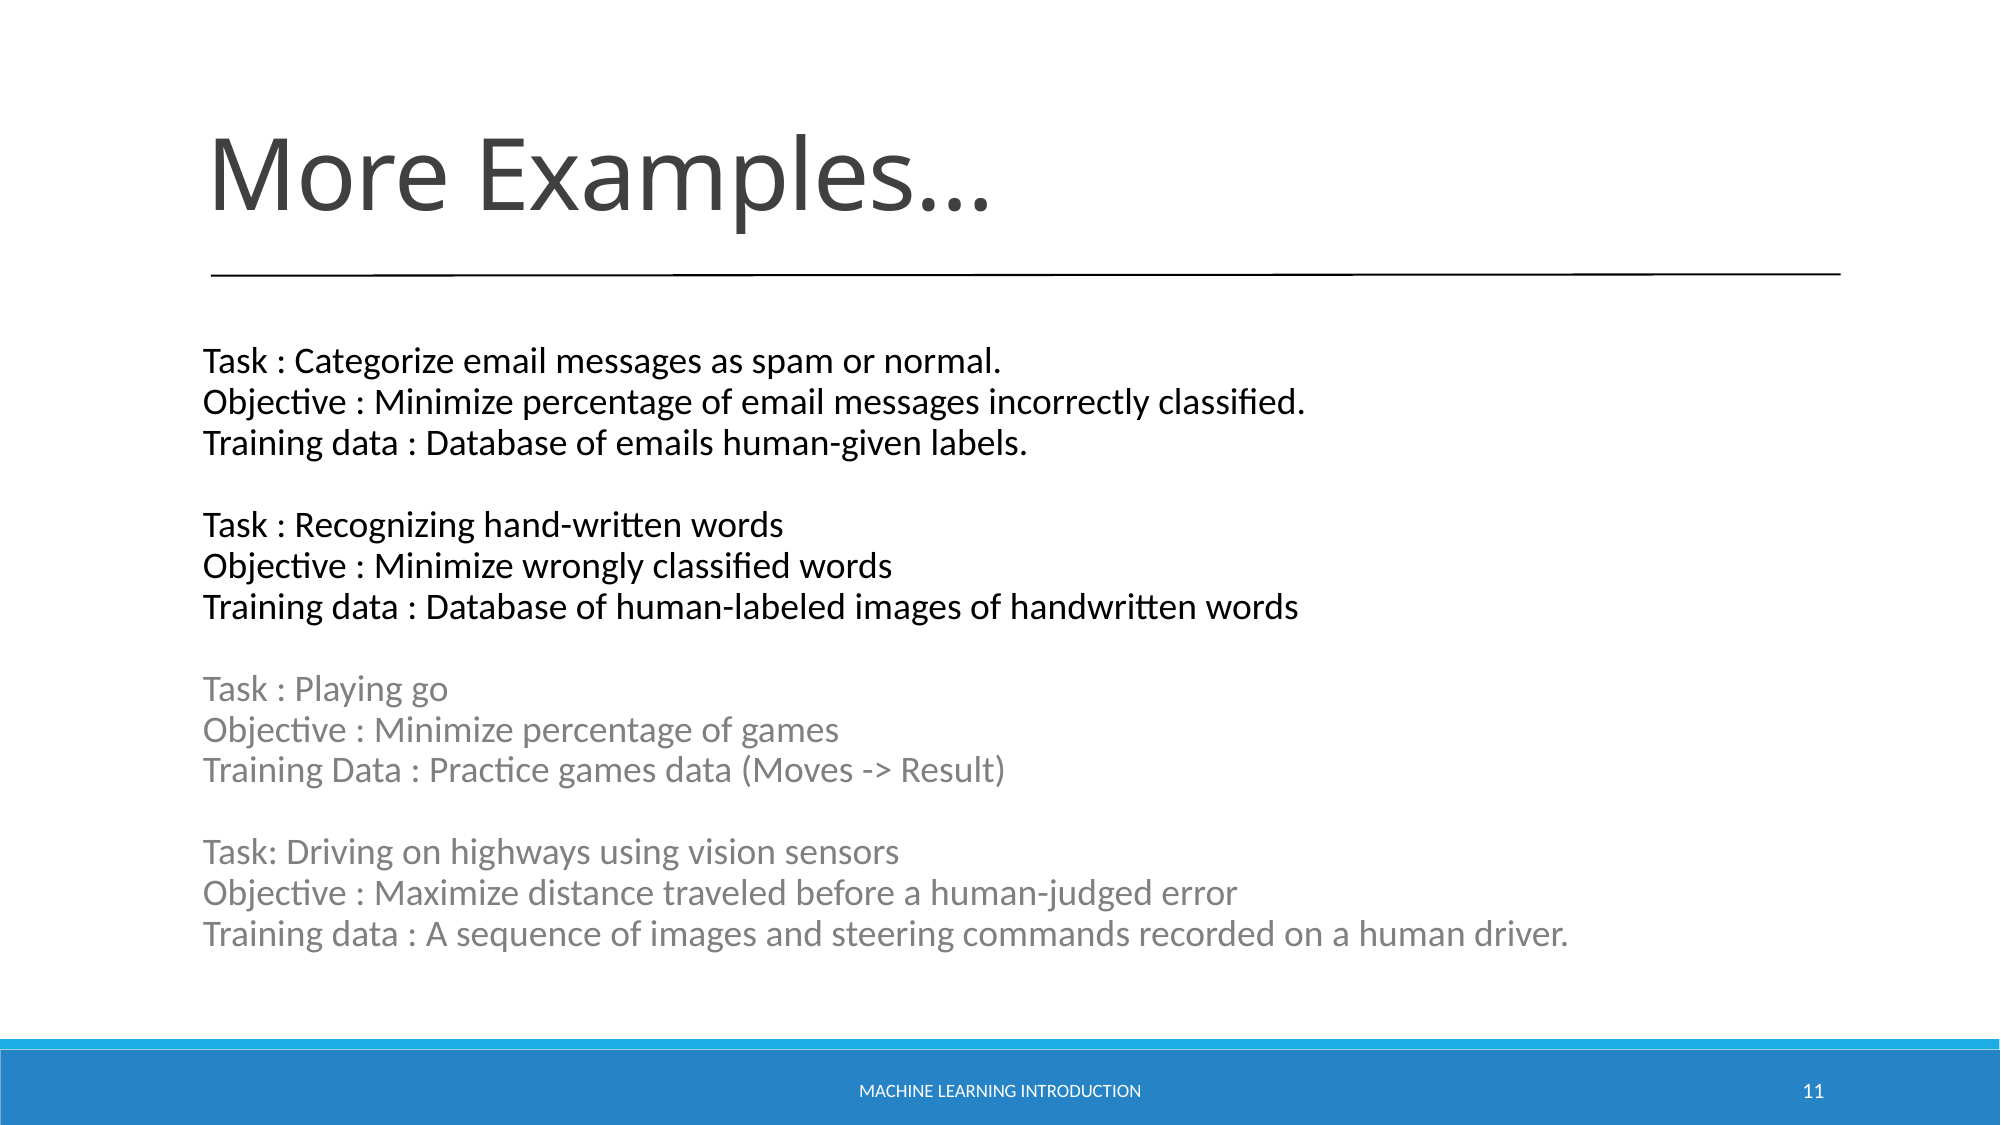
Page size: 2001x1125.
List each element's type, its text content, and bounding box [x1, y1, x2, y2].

text_box Task : Categorize email messages as spam or normal. Objective : Minimize percentage of email messages incorrectly classified. Training data : Database of emails human-given labels. Task : Recognizing hand-written words Objective : Minimize wrongly classified words Training data : Database of human-labeled images of handwritten words Task : Playing go Objective : Minimize percentage of games Training Data : Practice games data (Moves -> Result) Task: Driving on highways using vision sensors Objective : Maximize distance traveled before a human-judged error Training data : A sequence of images and steering commands recorded on a human driver. [179, 283, 1840, 1040]
footer Machine Learning Introduction [604, 1059, 1396, 1120]
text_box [210, 273, 1842, 277]
slide_number 11 [1624, 1059, 1840, 1120]
text_box More Examples… [192, 121, 1843, 275]
